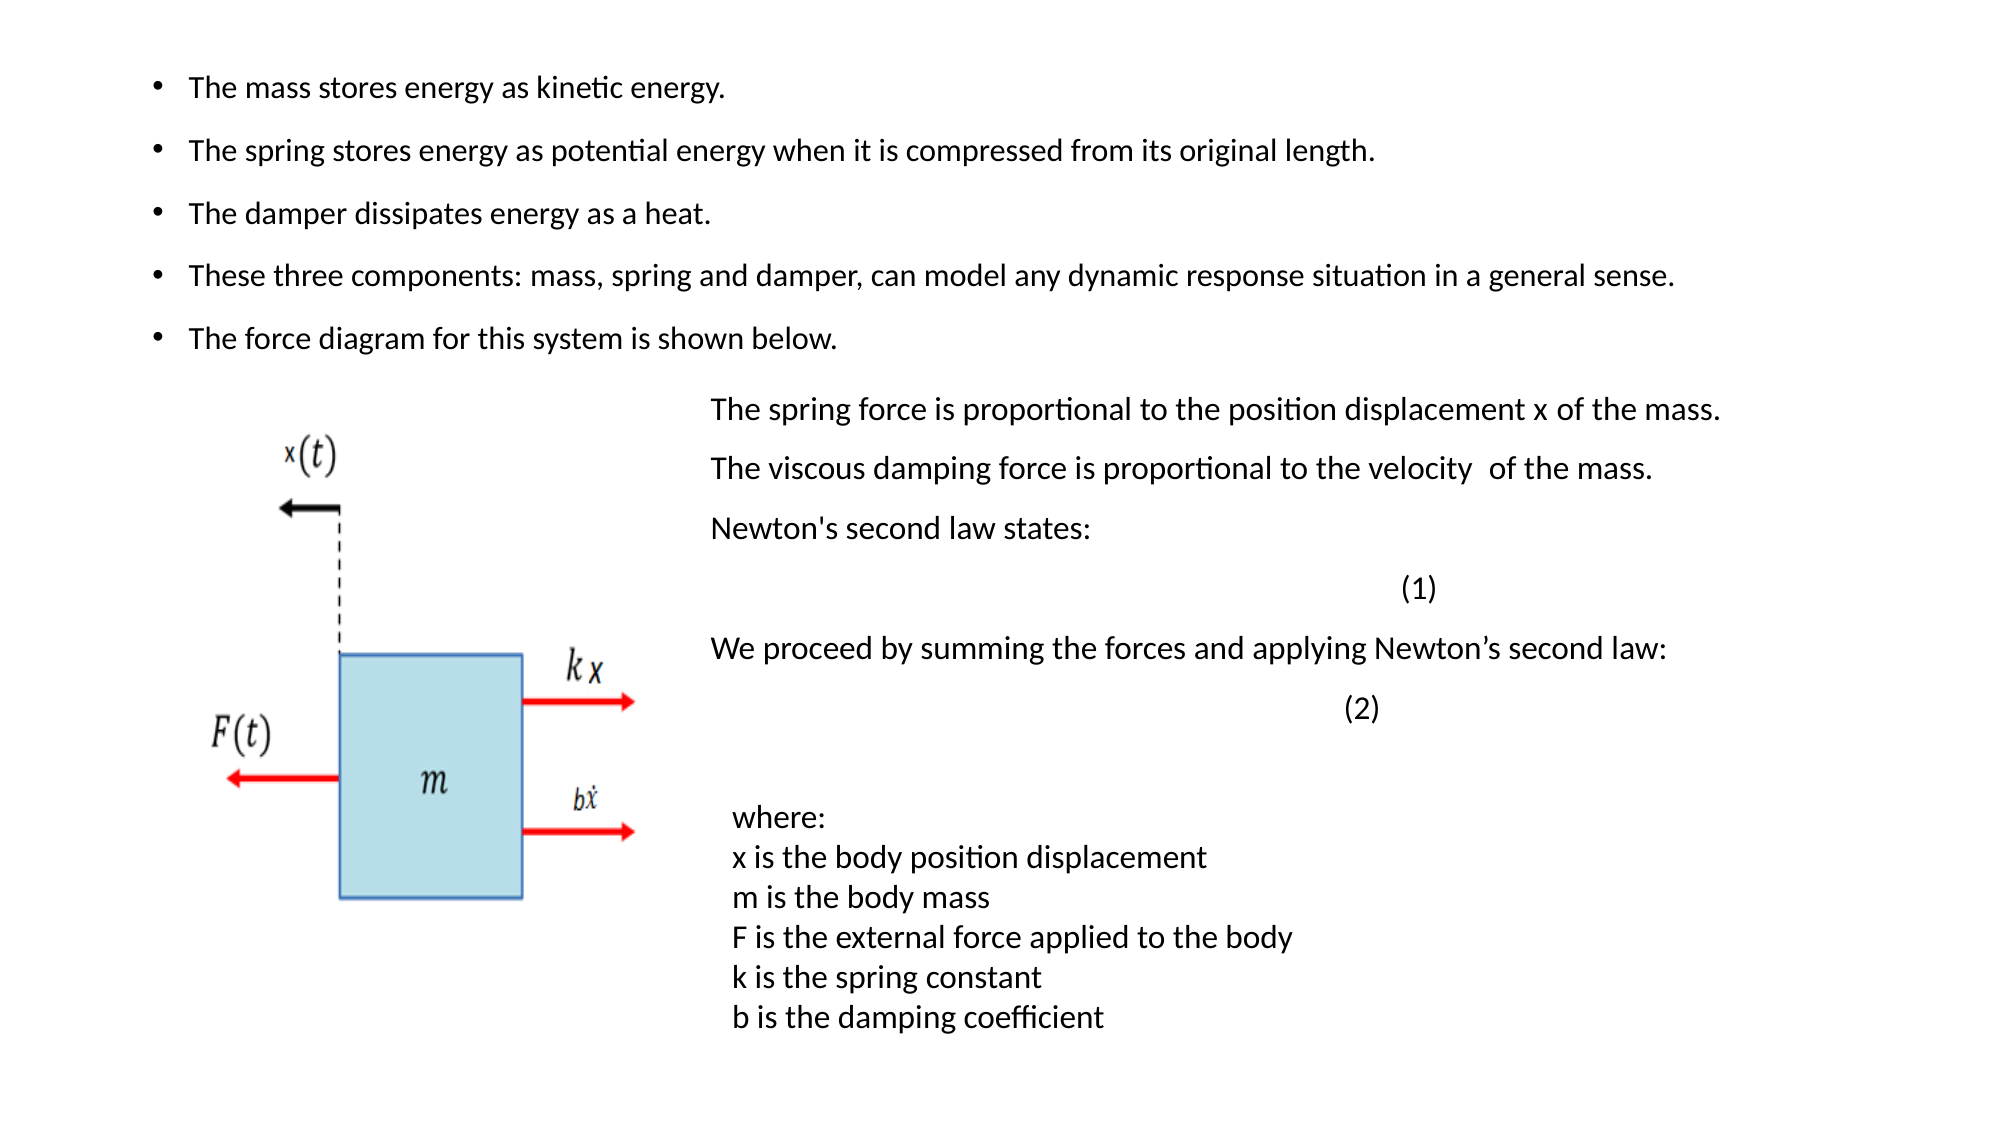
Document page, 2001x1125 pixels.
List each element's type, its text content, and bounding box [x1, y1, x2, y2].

list The mass stores energy as kinetic energy. The spring stores energy as potential energy when it is compressed from its original length. The damper dissipates energy as a heat. These three components: mass, spring and damper, can model any dynamic response situation in a general sense. The force diagram for this system is shown below. [137, 55, 1863, 1008]
picture [178, 397, 677, 959]
text_box where: x is the body position displacement m is the body mass F is the external force applied to the body k is the spring constant b is the damping coefficient [717, 787, 1567, 1043]
